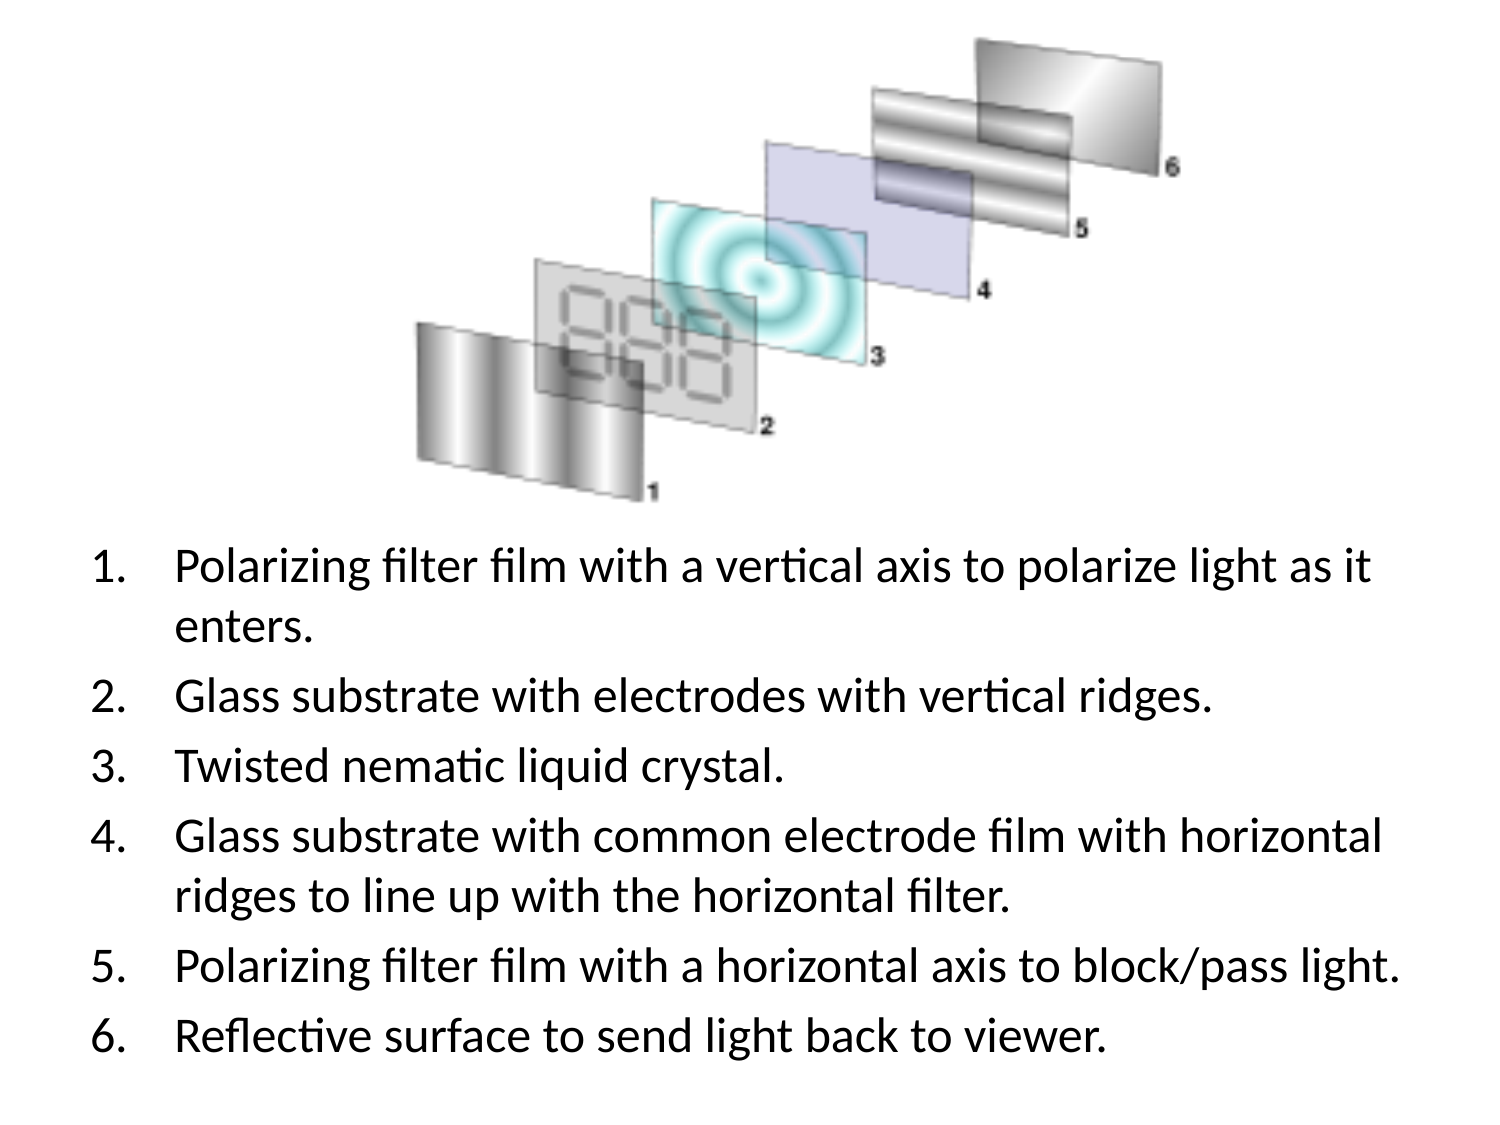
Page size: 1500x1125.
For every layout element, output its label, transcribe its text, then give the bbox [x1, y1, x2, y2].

picture [365, 0, 1213, 526]
list Polarizing filter film with a vertical axis to polarize light as it enters. Glass substrate with electrodes with vertical ridges. Twisted nematic liquid crystal. Glass substrate with common electrode film with horizontal ridges to line up with the horizontal filter. Polarizing filter film with a horizontal axis to block/pass light. Reflective surface to send light back to viewer. [74, 524, 1426, 1088]
